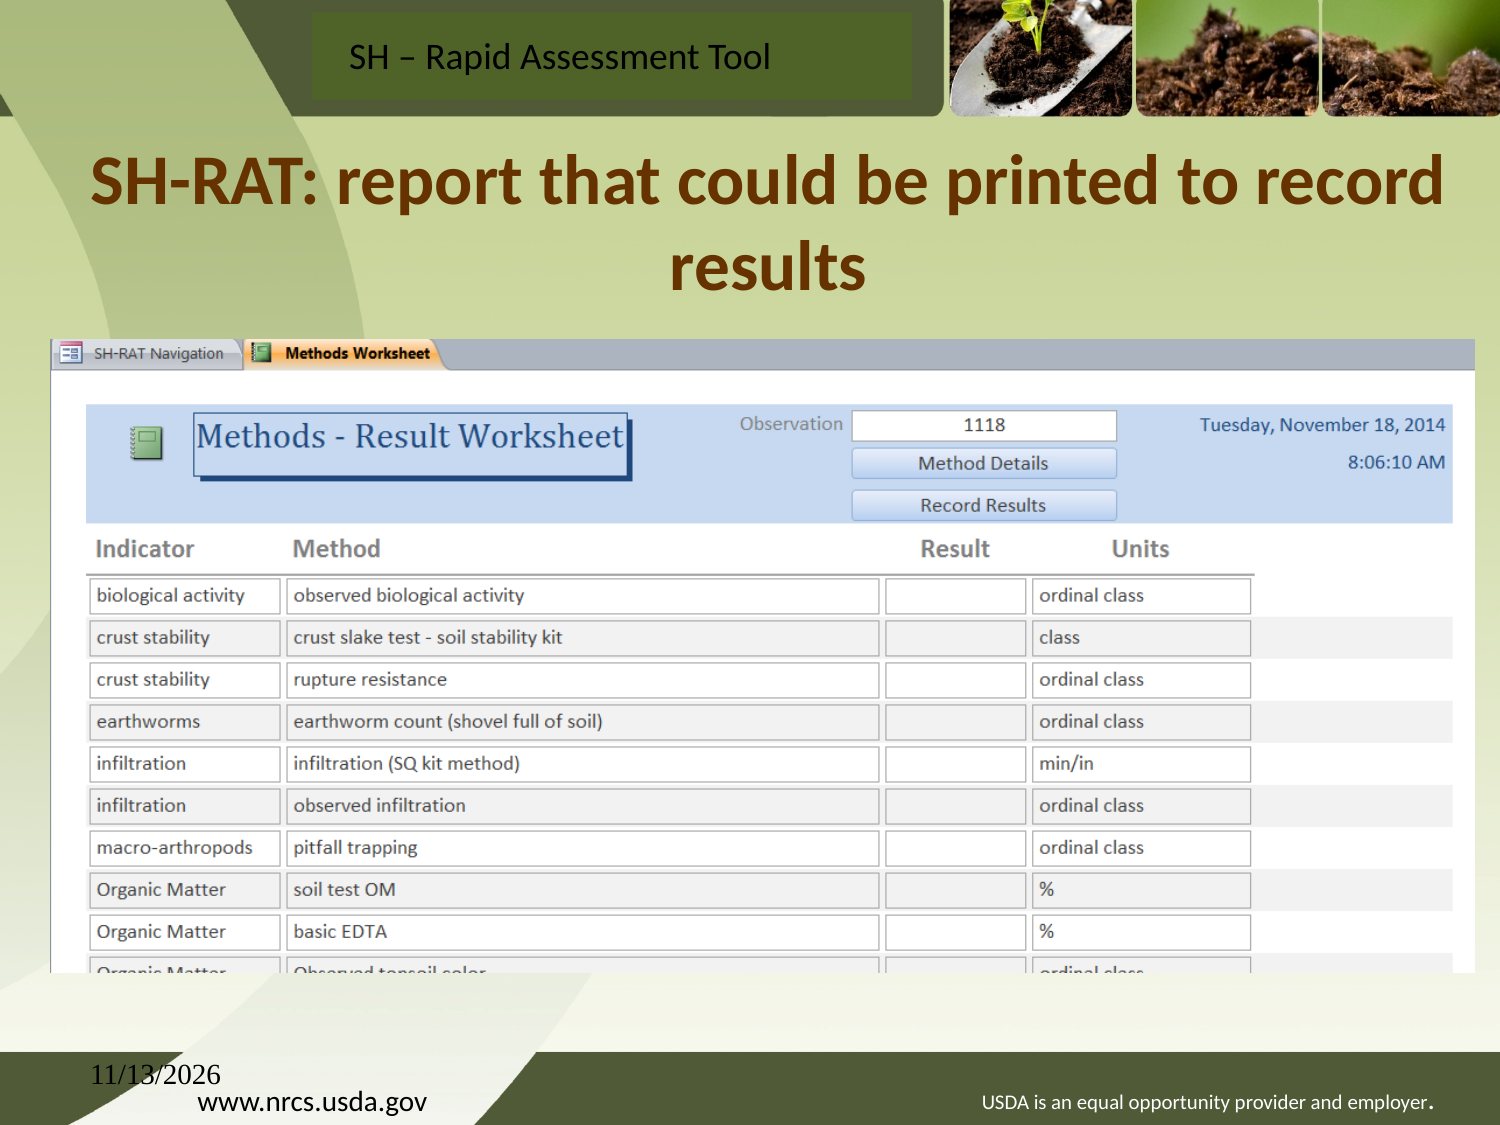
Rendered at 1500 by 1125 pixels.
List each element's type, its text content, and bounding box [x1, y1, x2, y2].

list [49, 339, 1476, 973]
title SH-RAT: report that could be printed to record results [62, 125, 1475, 313]
picture [0, 0, 1500, 1125]
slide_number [75, 1042, 425, 1103]
